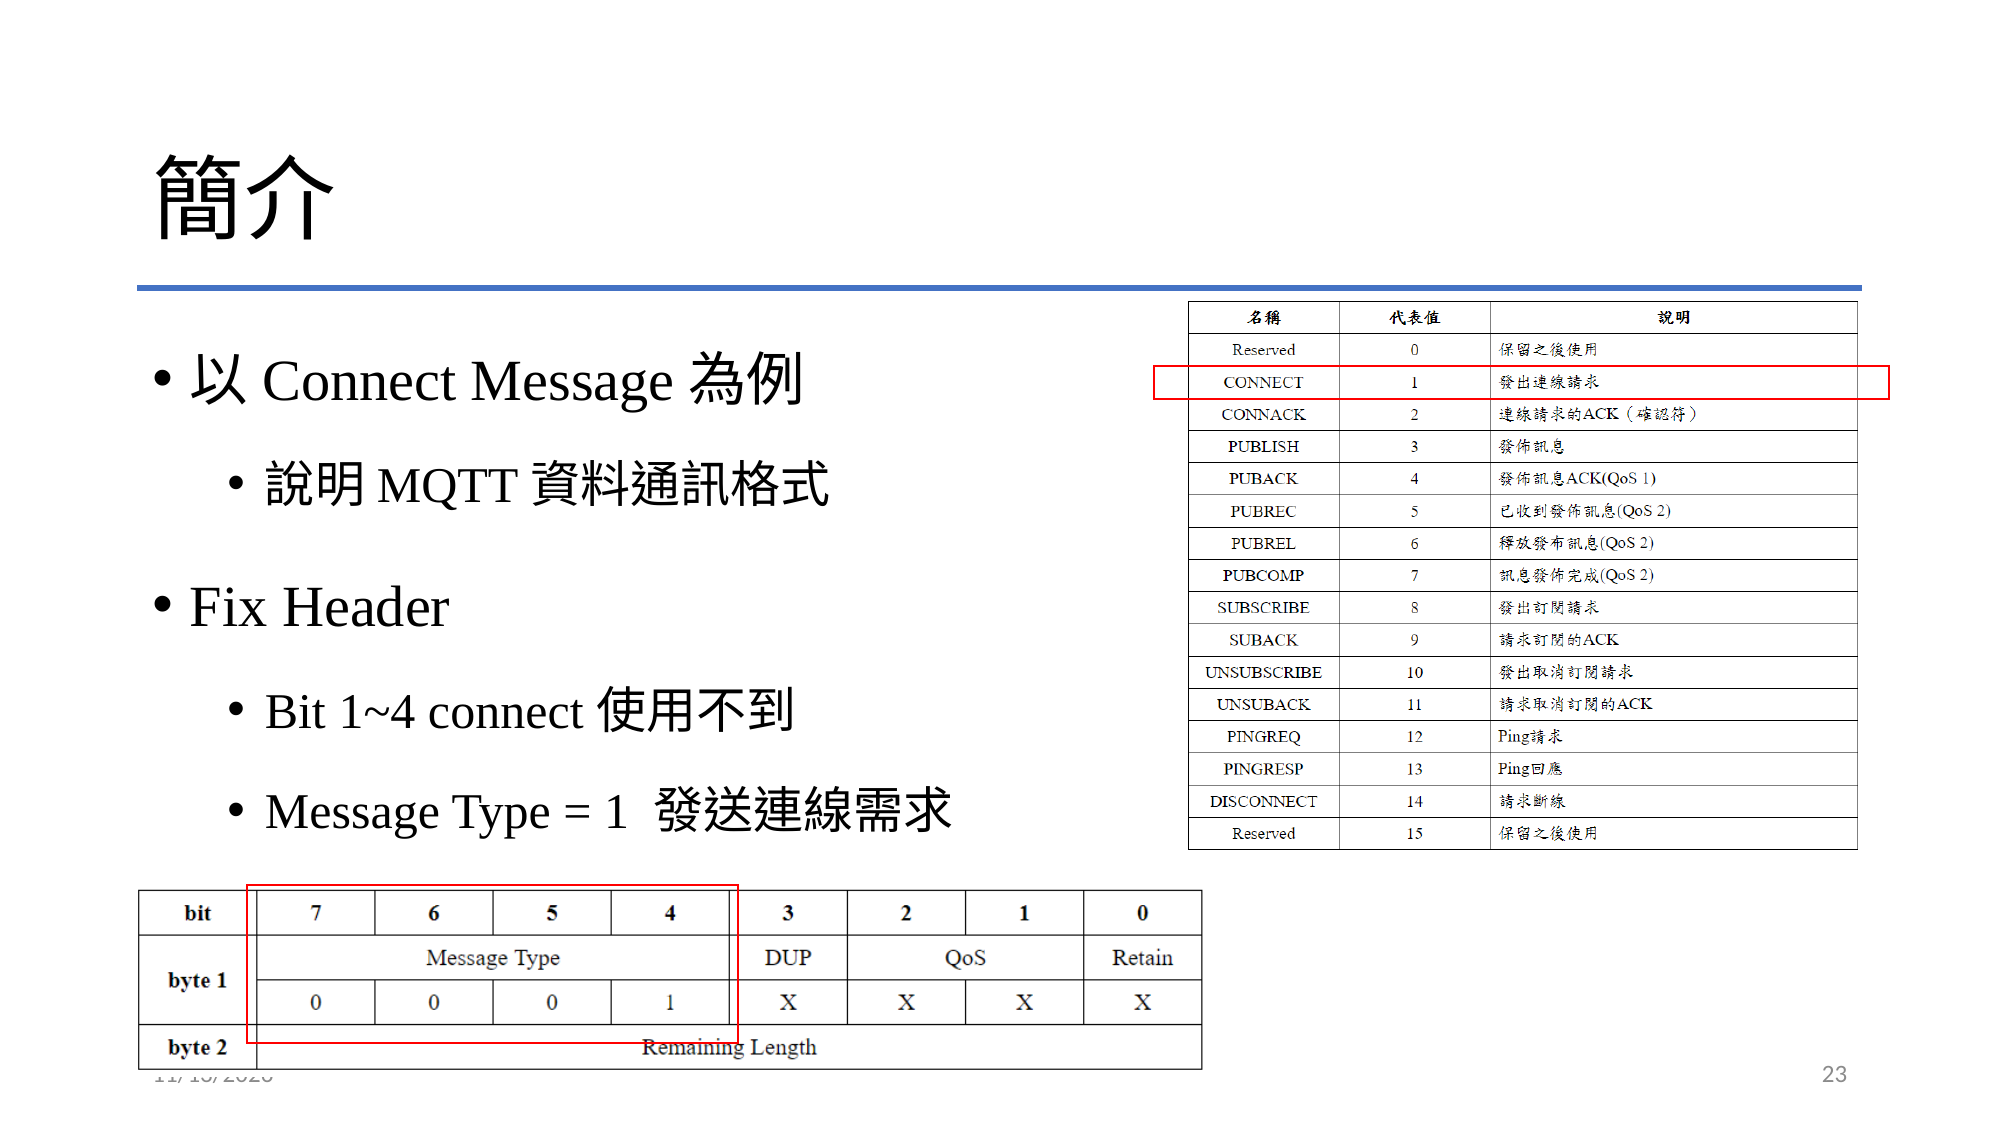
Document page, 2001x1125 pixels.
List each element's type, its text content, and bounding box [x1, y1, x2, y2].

slide_number 23 [1412, 1042, 1863, 1103]
text_box [1153, 365, 1184, 400]
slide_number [137, 1077, 588, 1103]
picture [137, 884, 1206, 1077]
text_box [1863, 365, 1890, 400]
picture [1184, 299, 1863, 853]
title 簡介 [137, 59, 1863, 278]
list 以Connect Message為例 說明MQTT資料通訊格式 Fix Header Bit 1~4 connect使用不到 Message Type = 1 發送連線需求 [137, 299, 1863, 1014]
